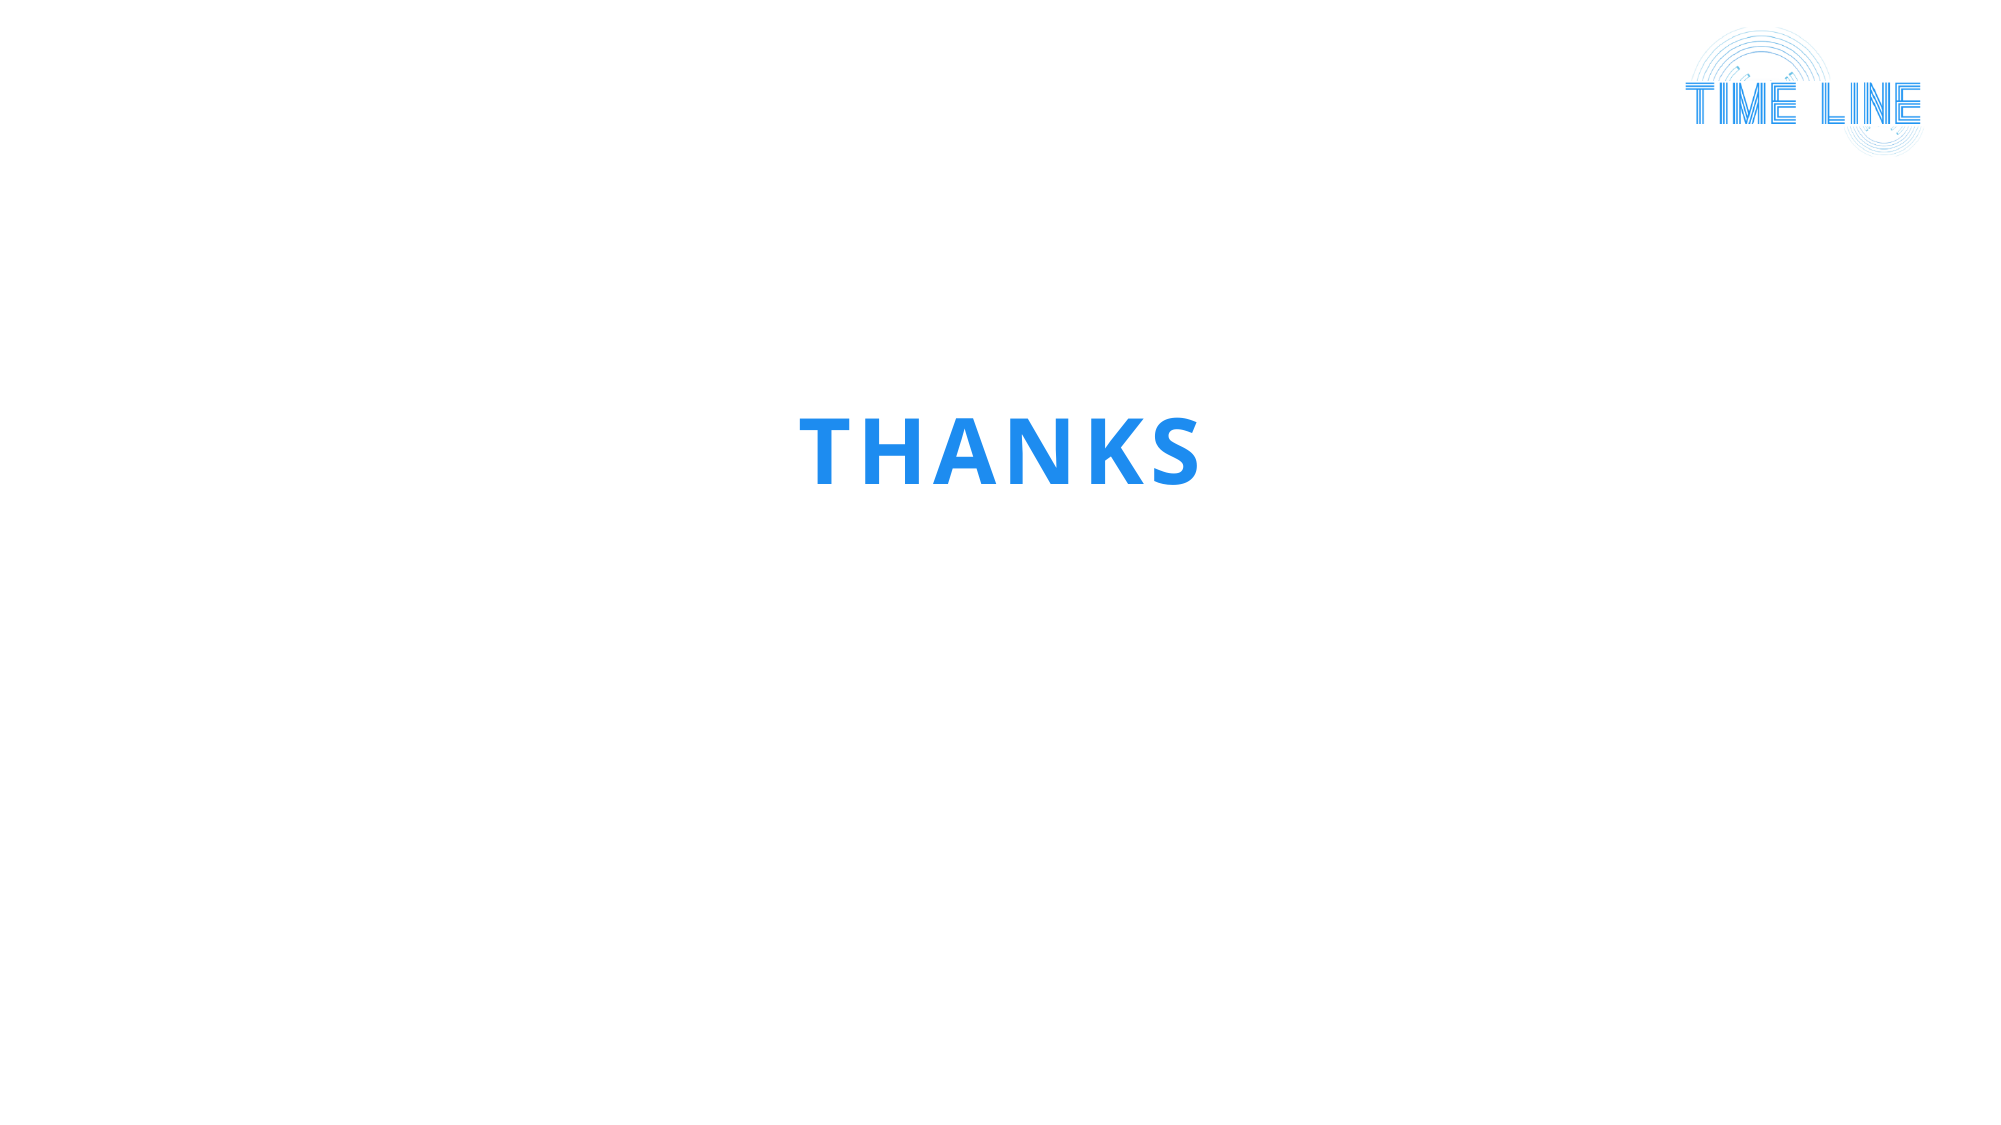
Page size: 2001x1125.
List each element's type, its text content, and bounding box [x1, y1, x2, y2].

text_box THANKS [367, 385, 1633, 511]
picture [1608, 20, 2000, 188]
